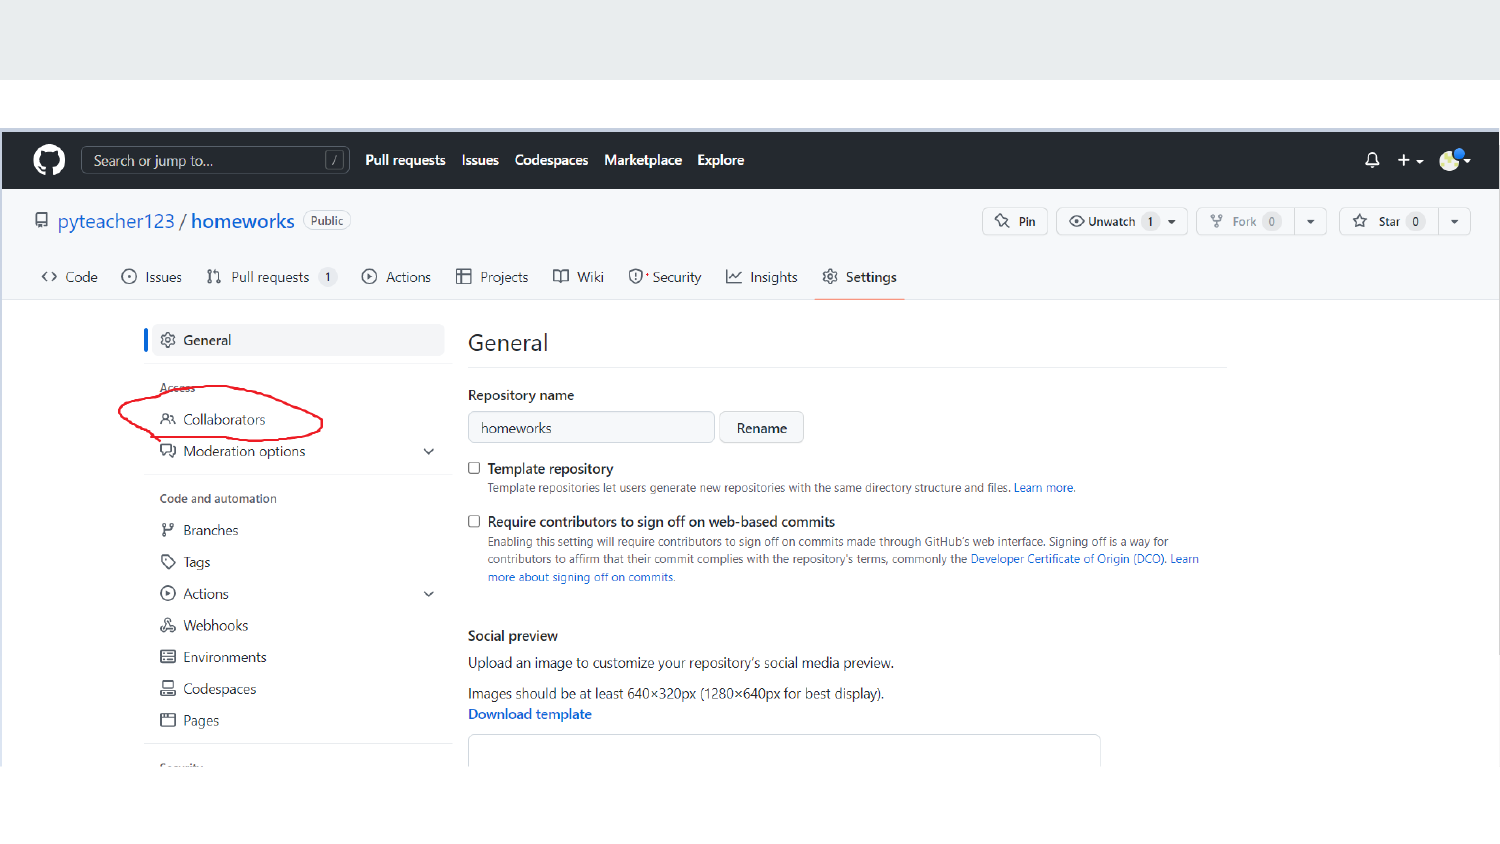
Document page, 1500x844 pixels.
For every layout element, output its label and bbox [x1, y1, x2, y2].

picture [0, 128, 1500, 767]
